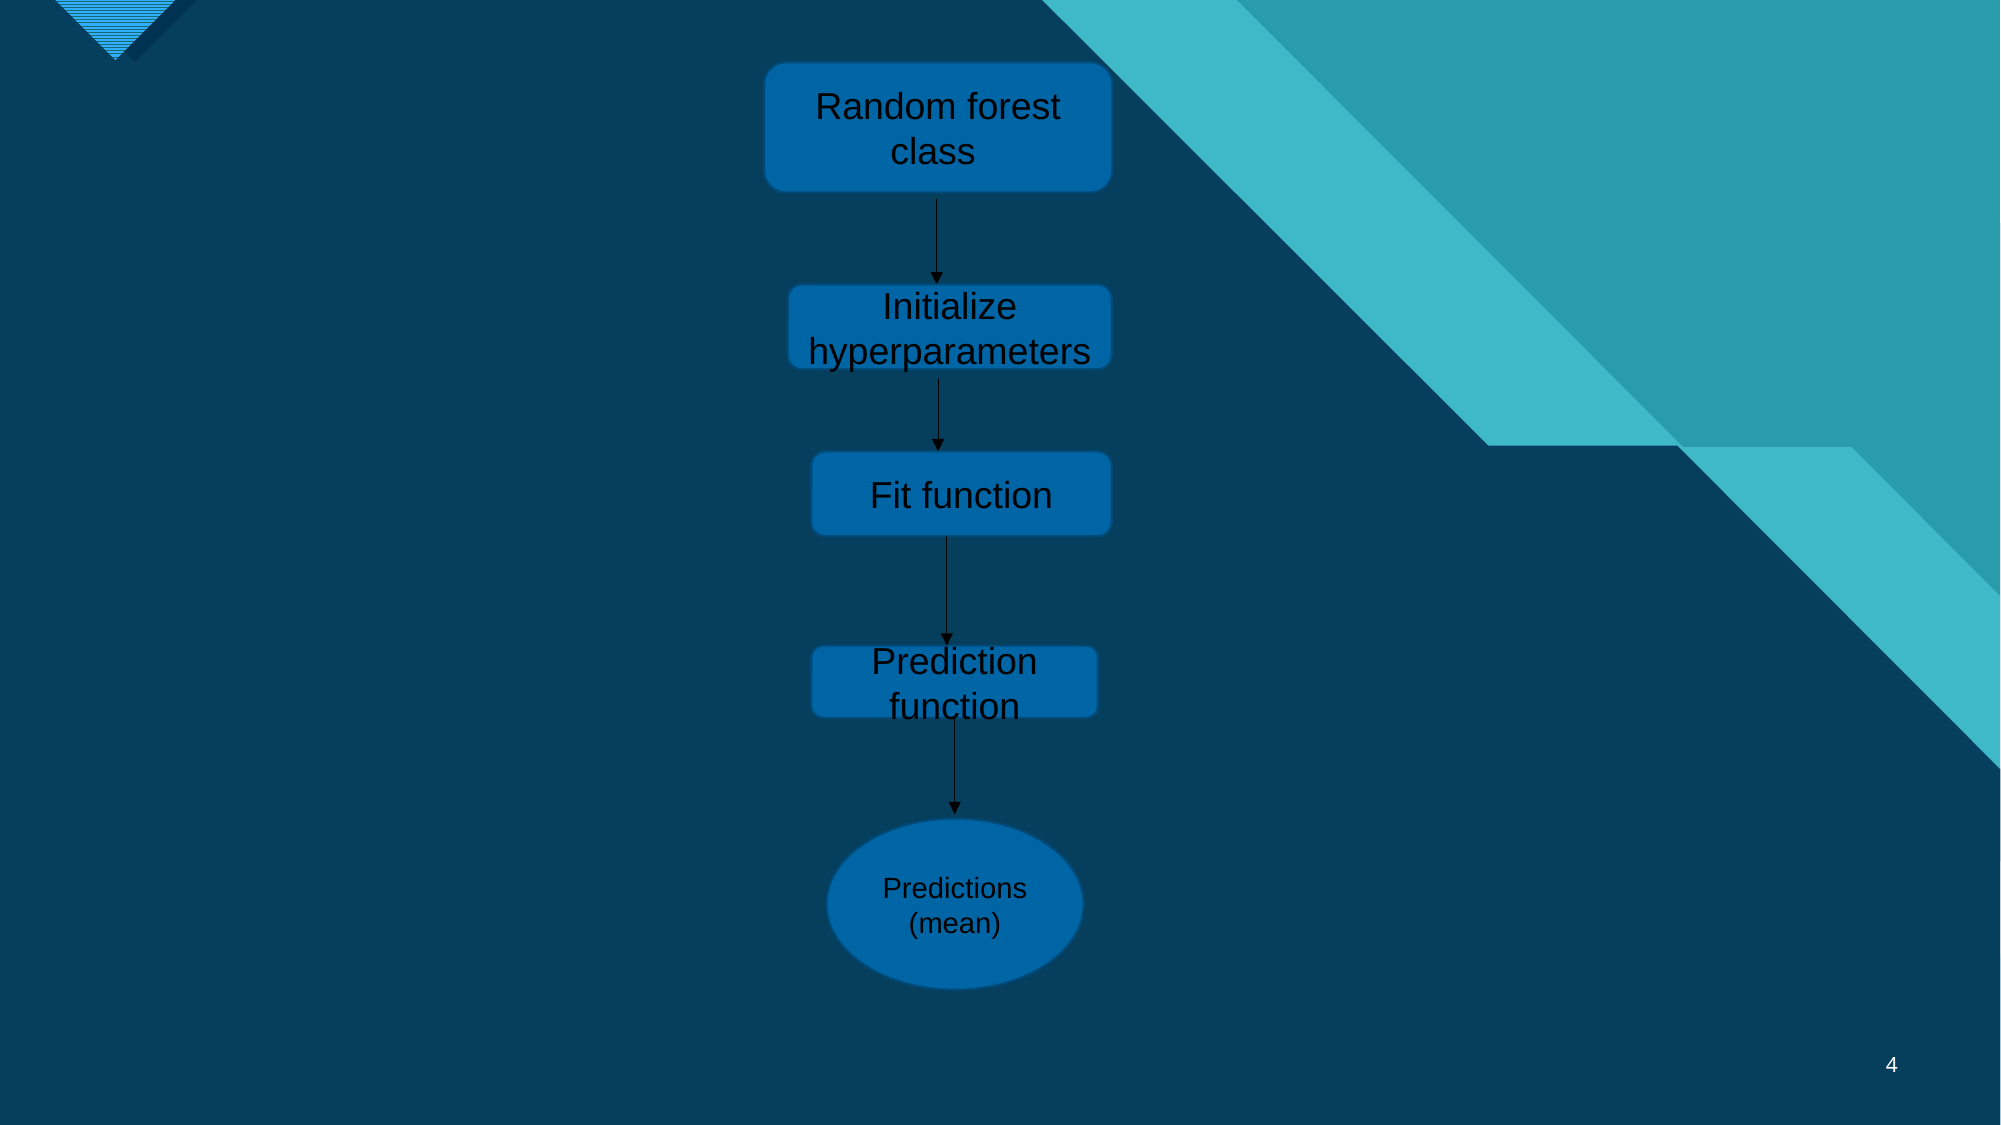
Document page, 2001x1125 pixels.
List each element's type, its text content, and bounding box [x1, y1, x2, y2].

text_box Random forest class [763, 61, 1114, 194]
text_box Initialize hyperparameters [786, 283, 1113, 371]
slide_number 4 [1845, 1035, 1913, 1096]
text_box Prediction function [810, 644, 1100, 719]
text_box Predictions (mean) [825, 817, 1085, 991]
text_box Fit function [810, 450, 1113, 538]
